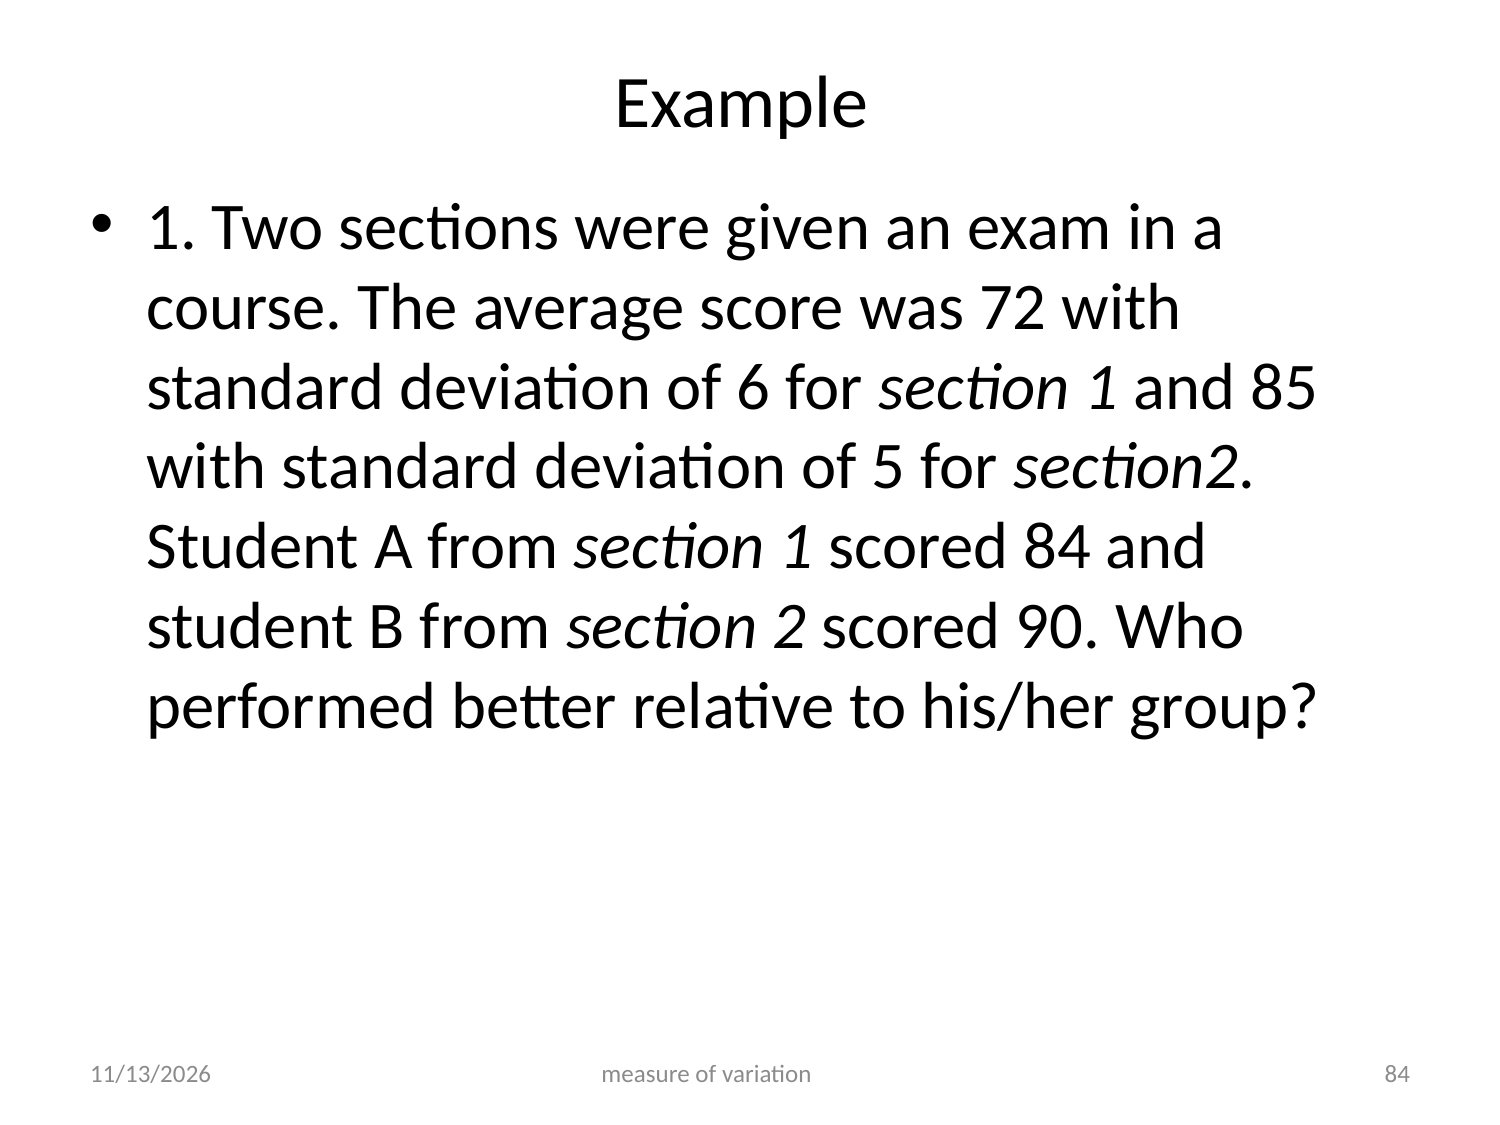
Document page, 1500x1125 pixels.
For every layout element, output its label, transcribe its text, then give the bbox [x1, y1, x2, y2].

list 1. Two sections were given an exam in a course. The average score was 72 with standard deviation of 6 for section 1 and 85 with standard deviation of 5 for section2. Student A from section 1 scored 84 and student B from section 2 scored 90. Who performed better relative to his/her group? [75, 174, 1425, 1005]
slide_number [75, 1042, 425, 1103]
slide_number 84 [1074, 1042, 1425, 1103]
footer measure of variation [512, 1042, 988, 1103]
title Example [75, 45, 1425, 150]
